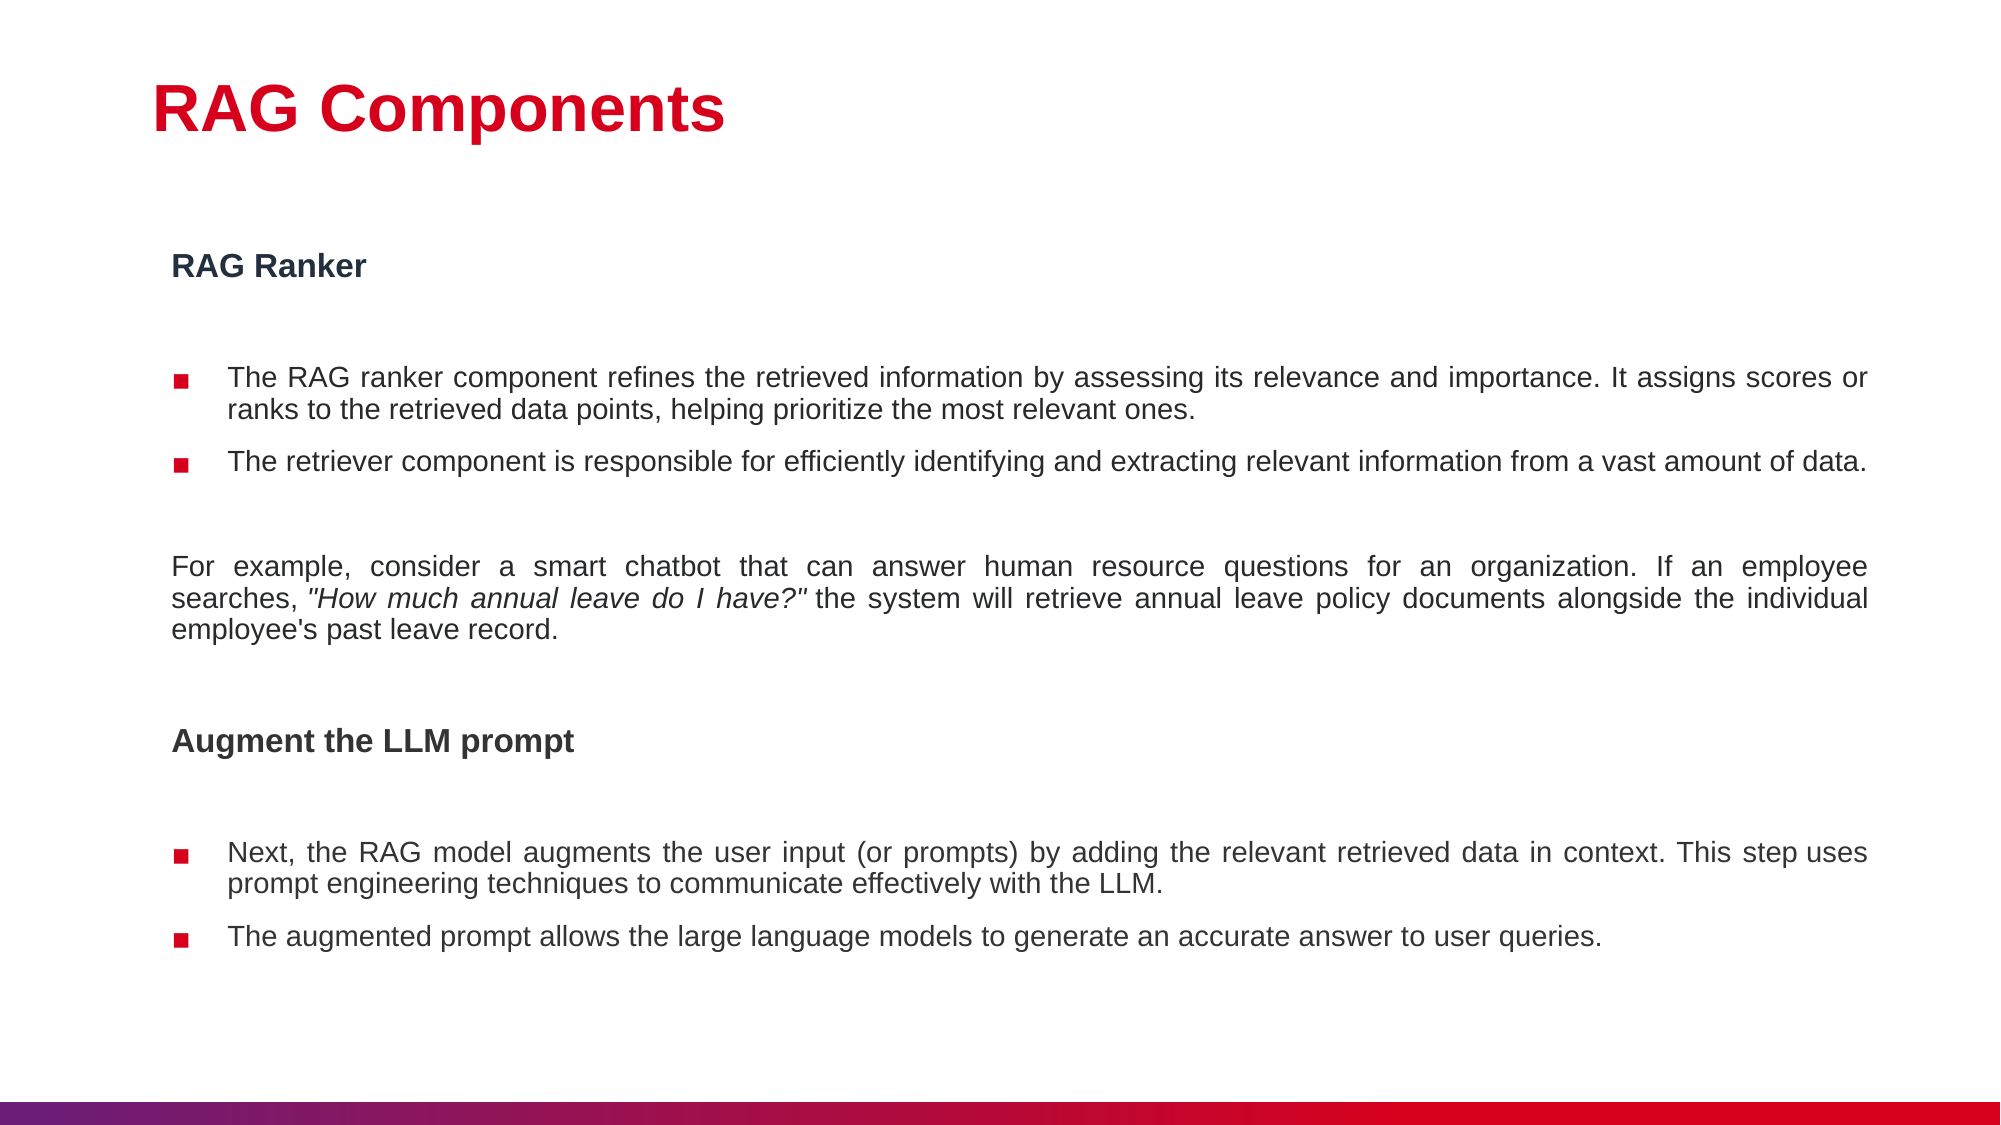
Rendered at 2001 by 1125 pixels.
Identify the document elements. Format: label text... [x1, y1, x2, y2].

title RAG Components [137, 66, 1826, 155]
list RAG Ranker The RAG ranker component refines the retrieved information by assessing its relevance and importance. It assigns scores or ranks to the retrieved data points, helping prioritize the most relevant ones. The retriever component is responsible for efficiently identifying and extracting relevant information from a vast amount of data. For example, consider a smart chatbot that can answer human resource questions for an organization. If an employee searches, "How much annual leave do I have?" the system will retrieve annual leave policy documents alongside the individual employee's past leave record. Augment the LLM prompt Next, the RAG model augments the user input (or prompts) by adding the relevant retrieved data in context. This step uses prompt engineering techniques to communicate effectively with the LLM. The augmented prompt allows the large language models to generate an accurate answer to user queries. [137, 181, 1886, 1111]
